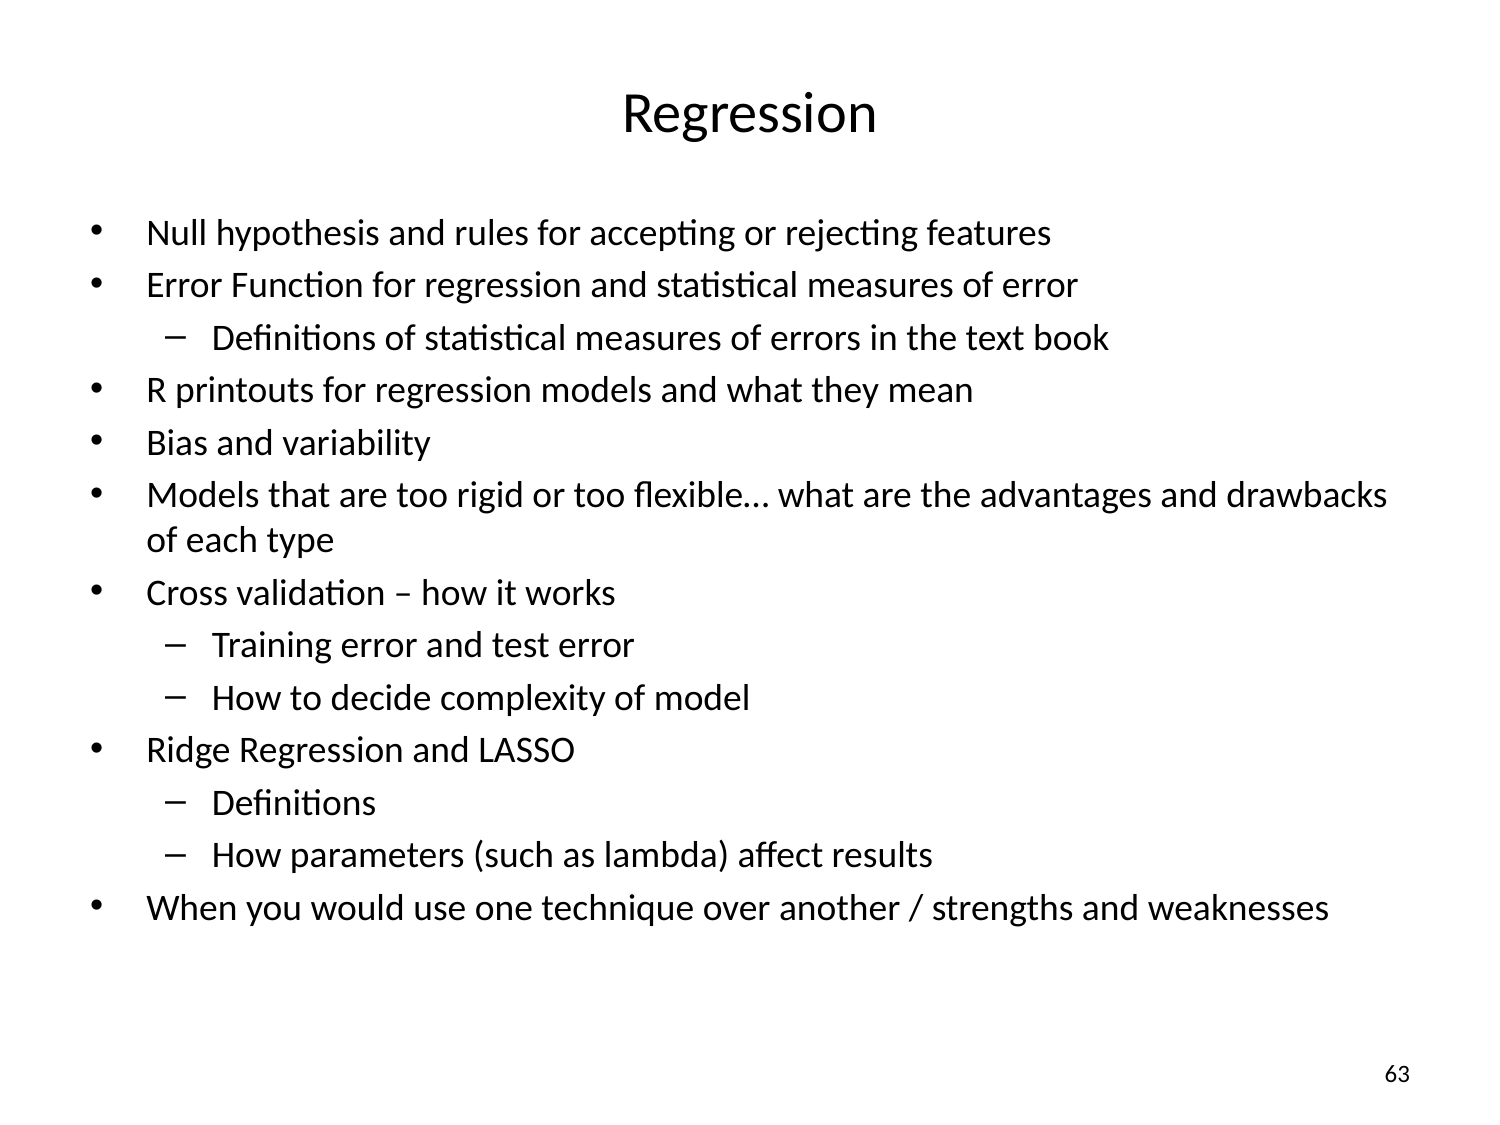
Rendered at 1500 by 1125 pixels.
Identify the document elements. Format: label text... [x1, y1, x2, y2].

slide_number 63 [1074, 1042, 1425, 1103]
list Null hypothesis and rules for accepting or rejecting features Error Function for regression and statistical measures of error Definitions of statistical measures of errors in the text book R printouts for regression models and what they mean Bias and variability Models that are too rigid or too flexible… what are the advantages and drawbacks of each type Cross validation – how it works Training error and test error How to decide complexity of model Ridge Regression and LASSO Definitions How parameters (such as lambda) affect results When you would use one technique over another / strengths and weaknesses [75, 200, 1425, 1005]
title Regression [75, 62, 1425, 155]
